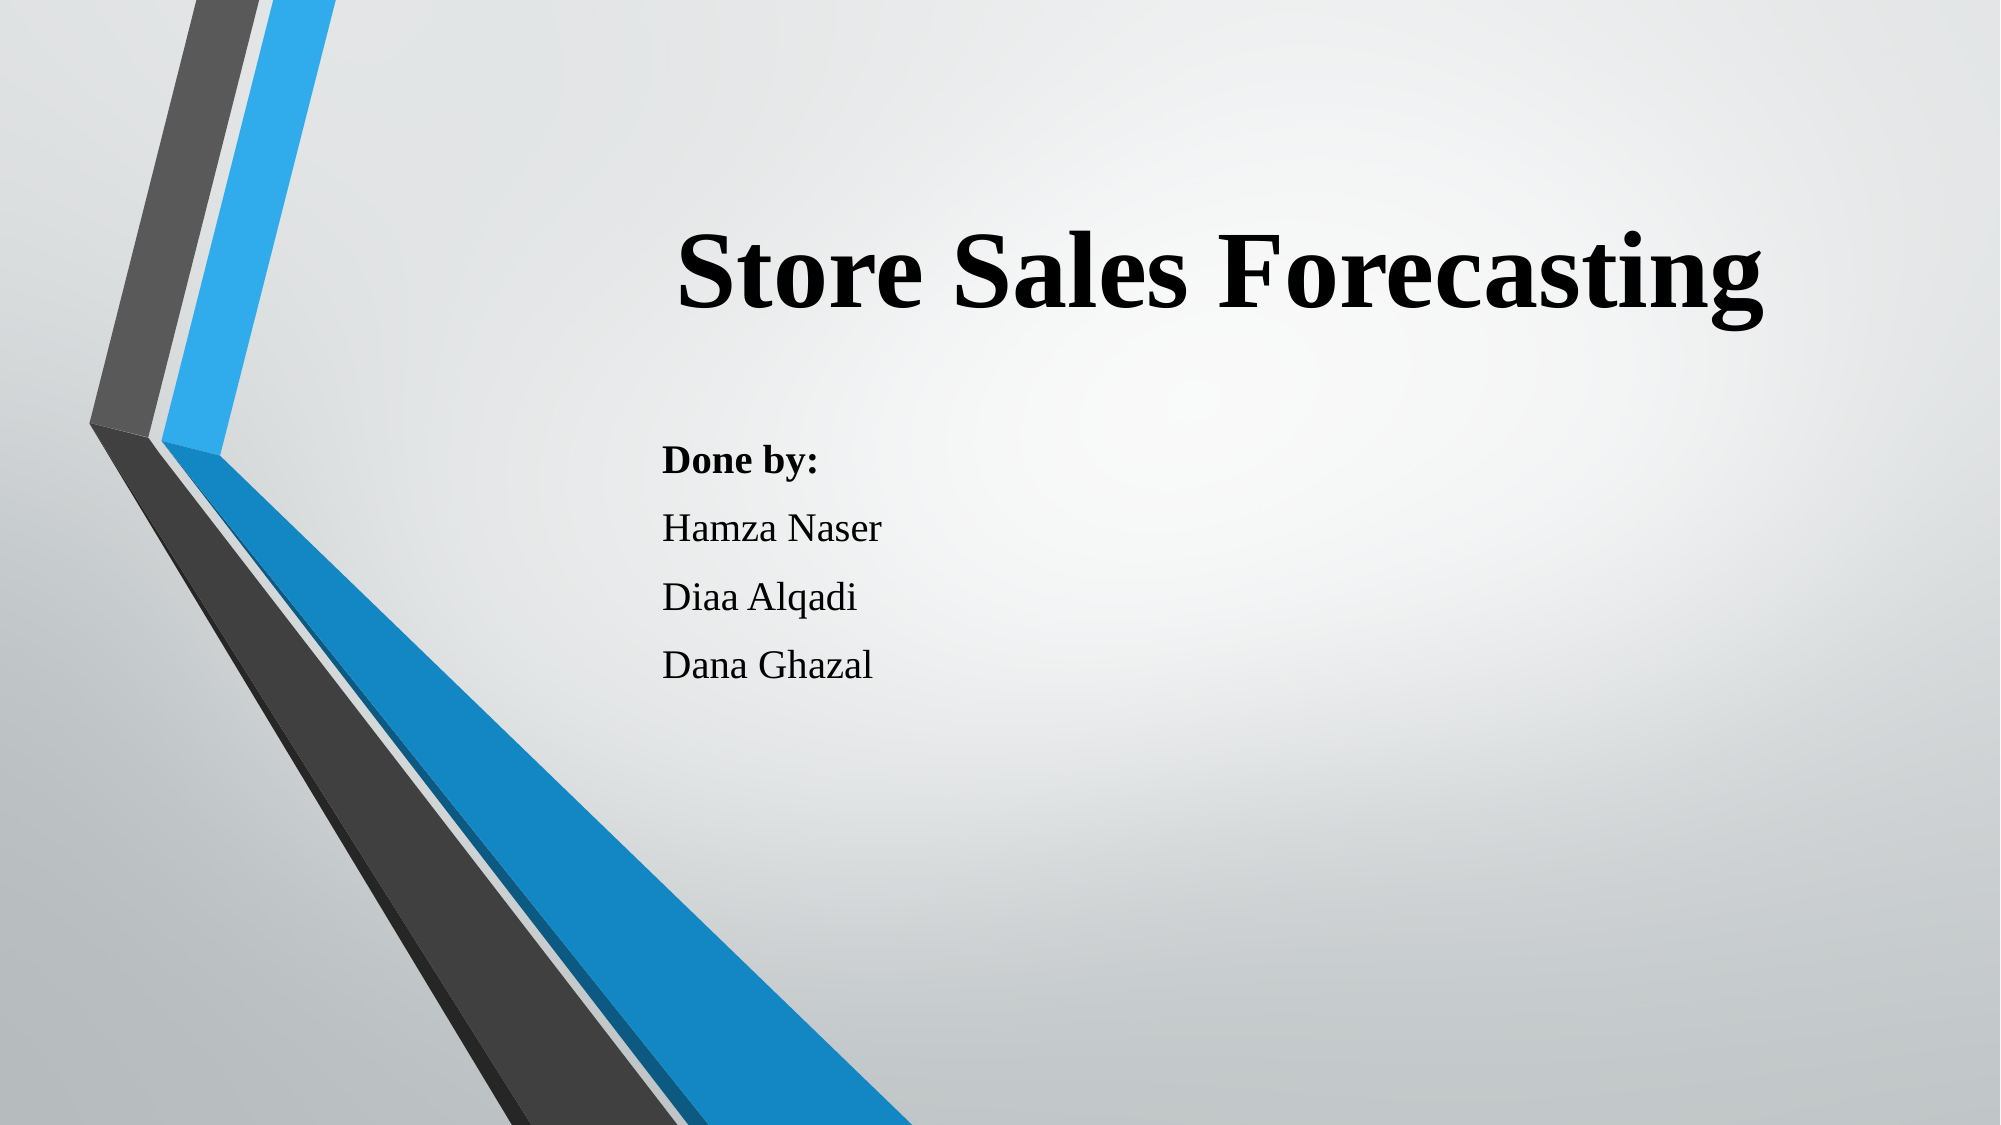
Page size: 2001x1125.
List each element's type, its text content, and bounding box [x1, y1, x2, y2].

title Store Sales Forecasting [373, 188, 1781, 337]
subtitle Done by: Hamza Naser Diaa Alqadi Dana Ghazal [647, 425, 2000, 697]
